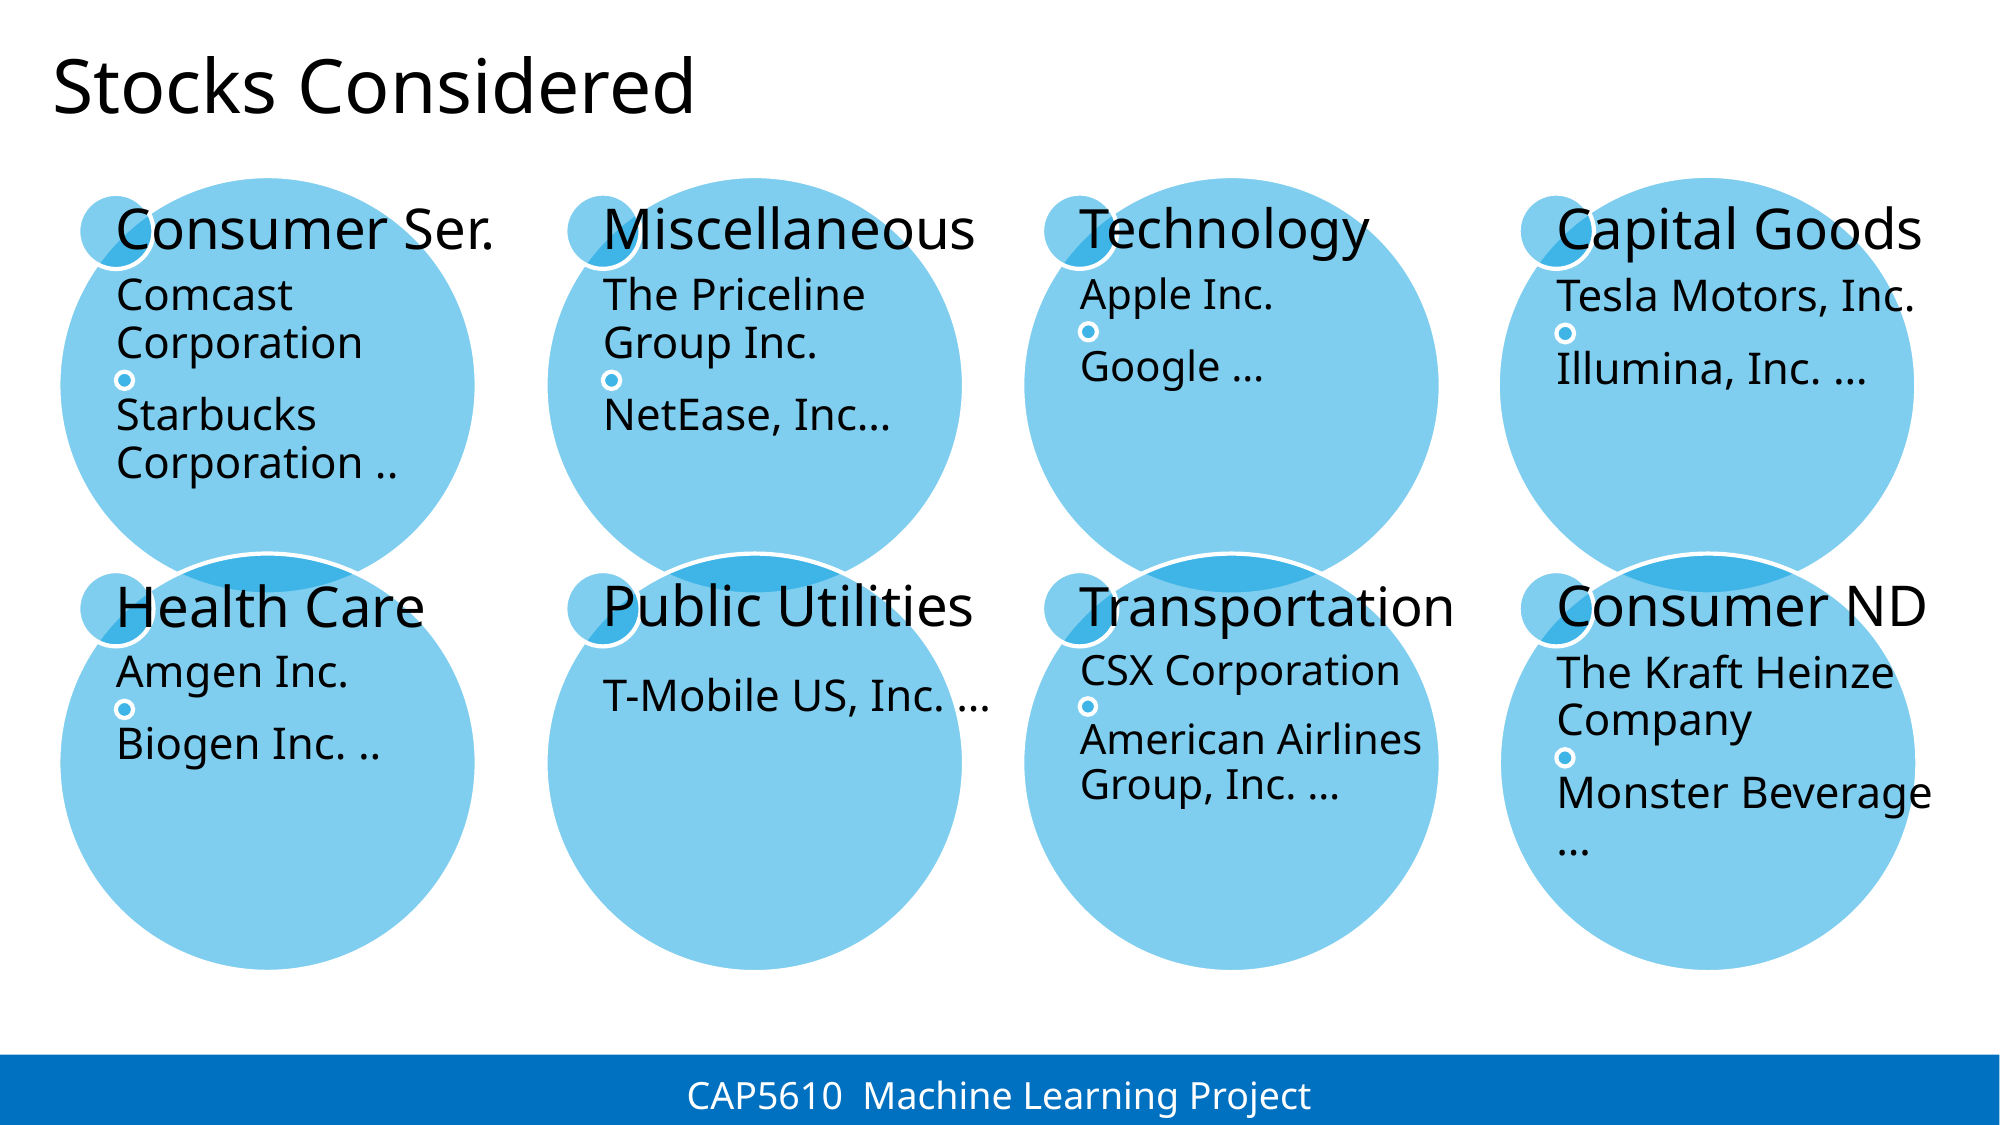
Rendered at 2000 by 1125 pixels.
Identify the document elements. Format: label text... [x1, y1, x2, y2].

title Stocks Considered [52, 47, 1948, 131]
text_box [1321, 175, 2000, 973]
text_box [0, 175, 367, 973]
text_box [844, 175, 1320, 973]
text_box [368, 175, 843, 973]
